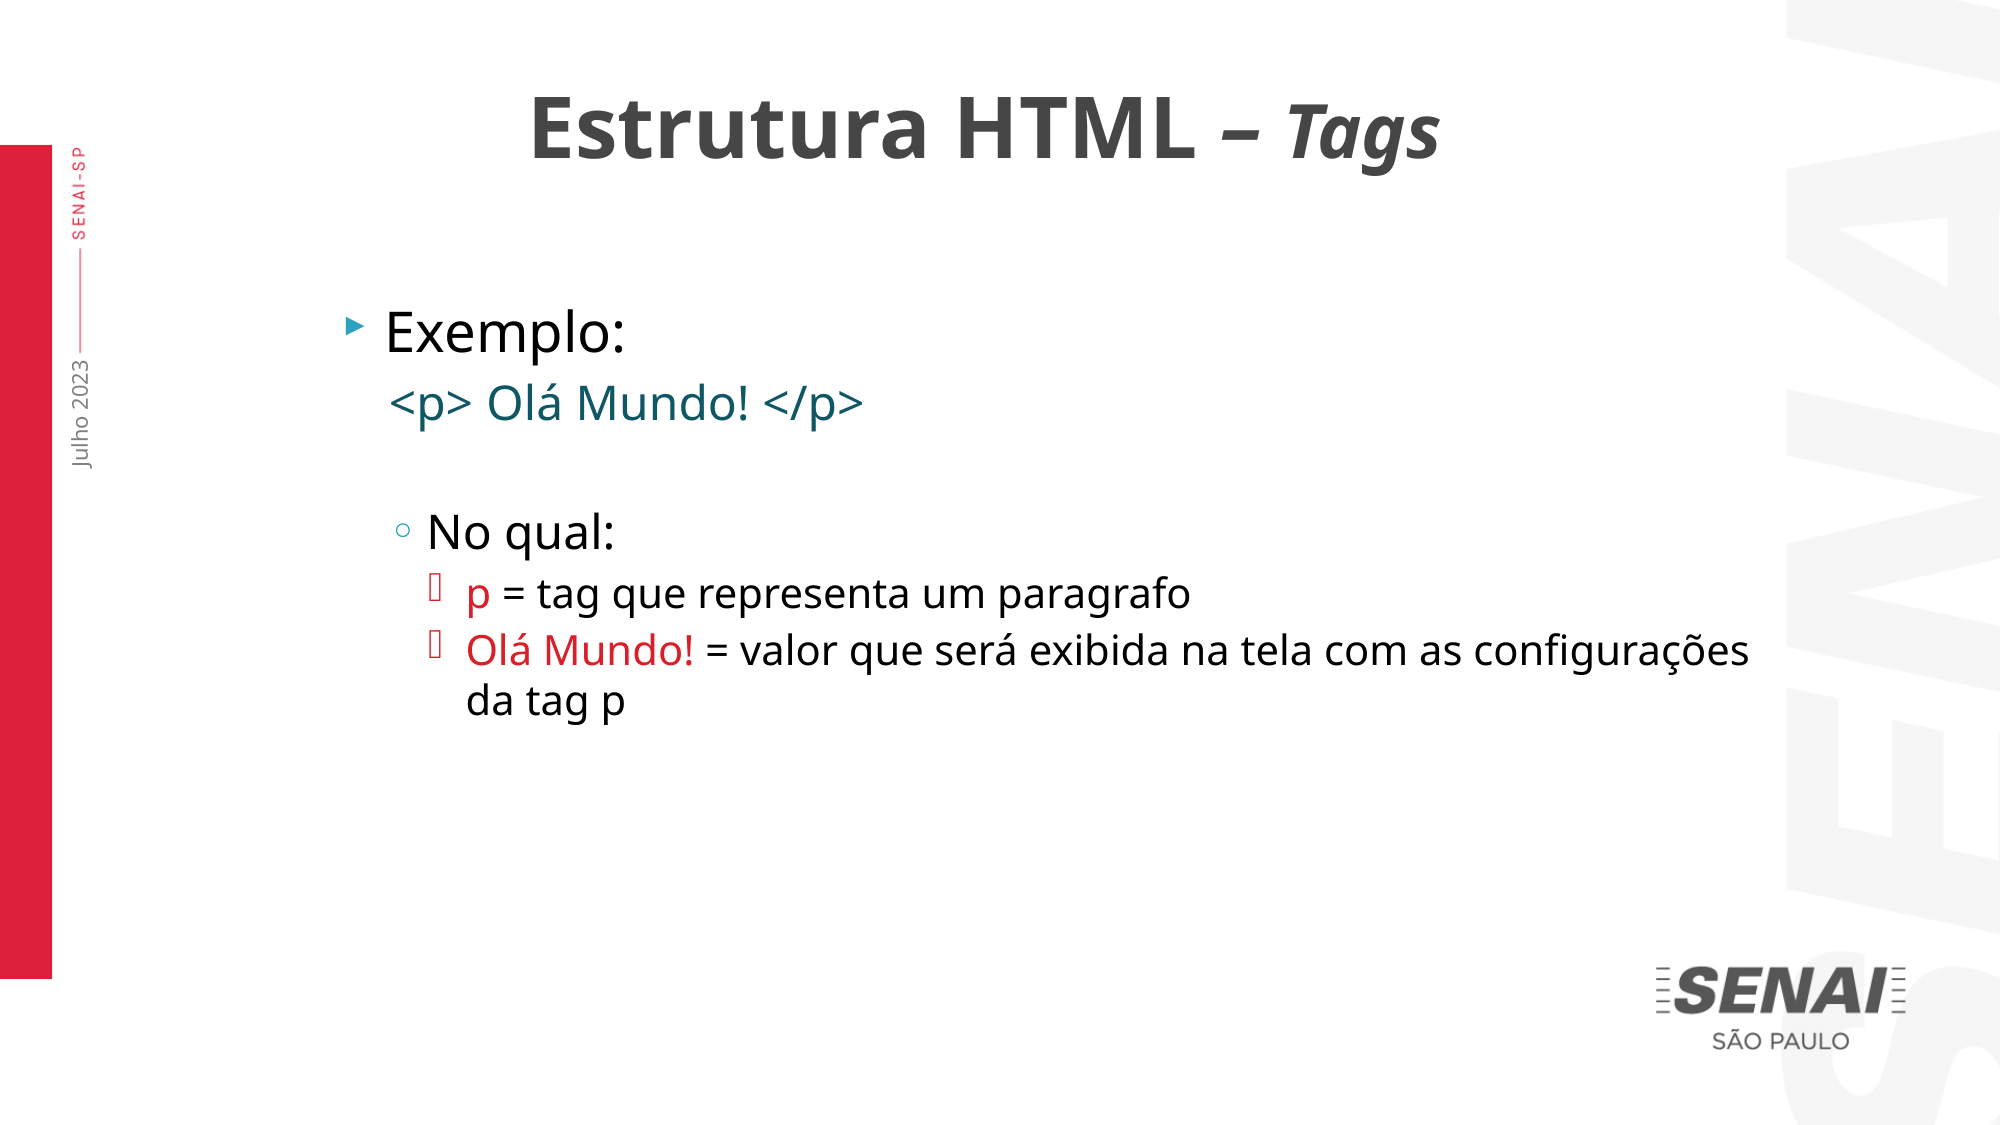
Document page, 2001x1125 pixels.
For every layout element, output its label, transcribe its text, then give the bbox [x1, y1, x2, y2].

text_box Exemplo: <p> Olá Mundo! </p> No qual: p = tag que representa um paragrafo Olá Mundo! = valor que será exibida na tela com as configurações da tag p [309, 288, 1781, 1081]
picture [0, 0, 2001, 1125]
list Julho 2023 [61, 345, 99, 570]
text_box Estrutura HTML – Tags [309, 30, 1660, 219]
